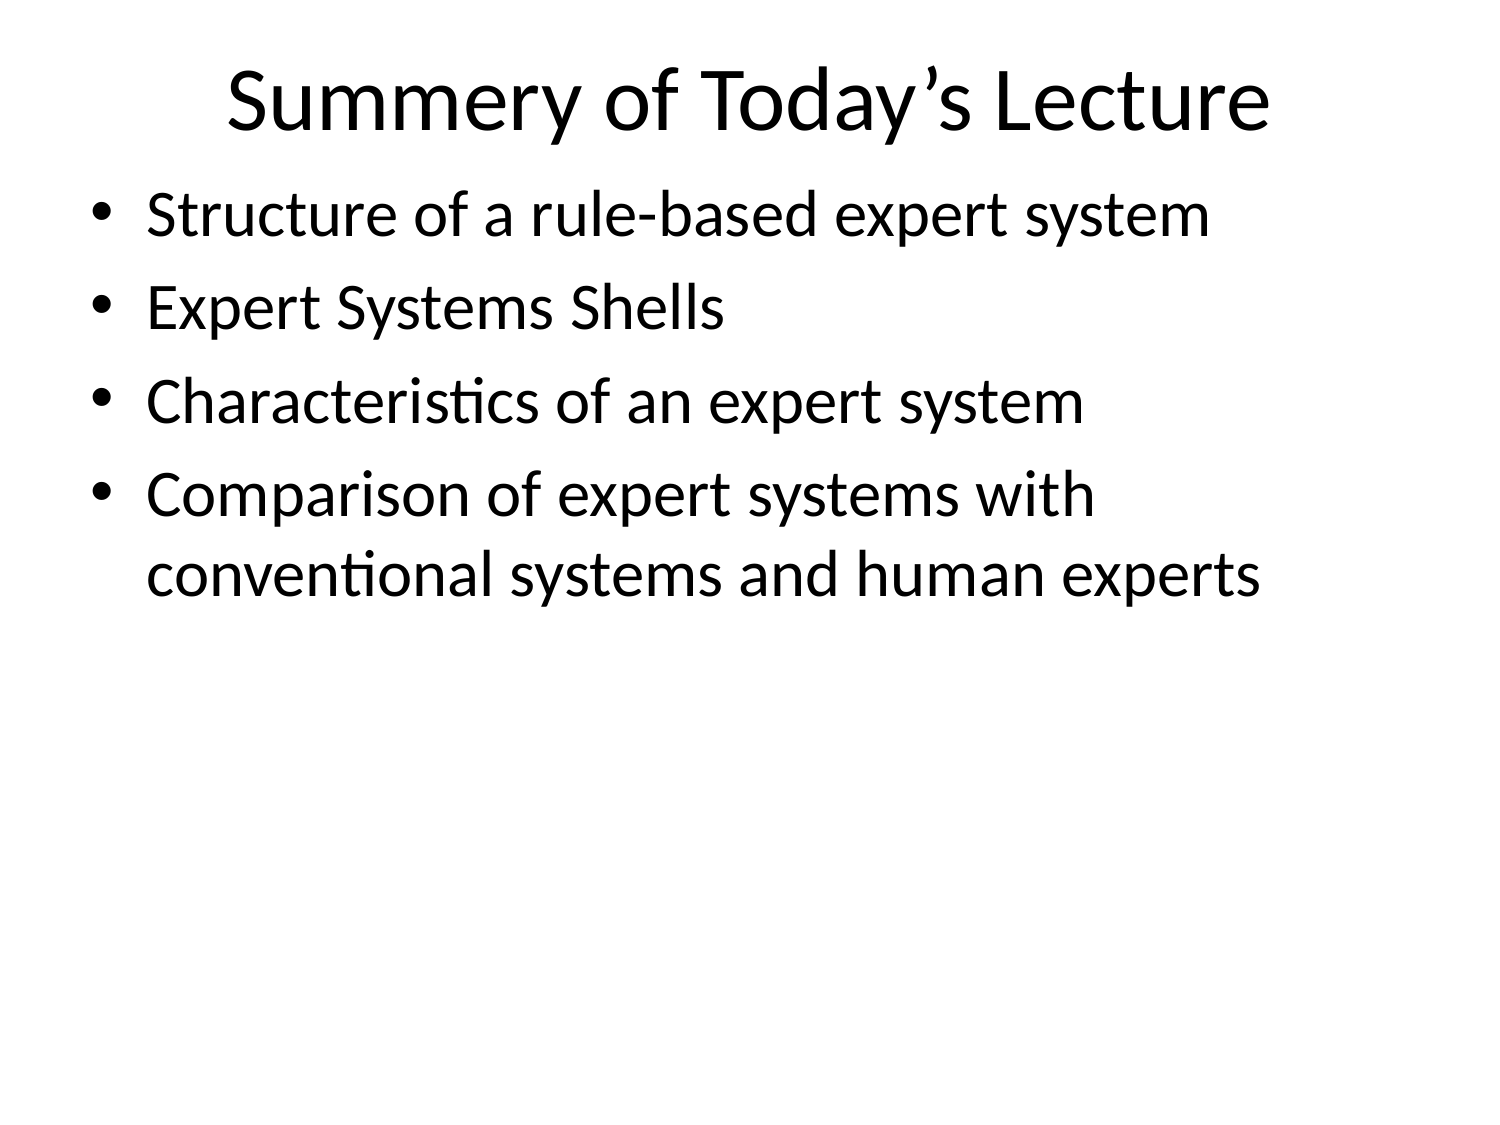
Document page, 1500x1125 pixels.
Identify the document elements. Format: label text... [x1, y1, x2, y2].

list Structure of a rule-based expert system Expert Systems Shells Characteristics of an expert system Comparison of expert systems with conventional systems and human experts [75, 162, 1363, 1088]
title Summery of Today’s Lecture [75, 0, 1425, 188]
